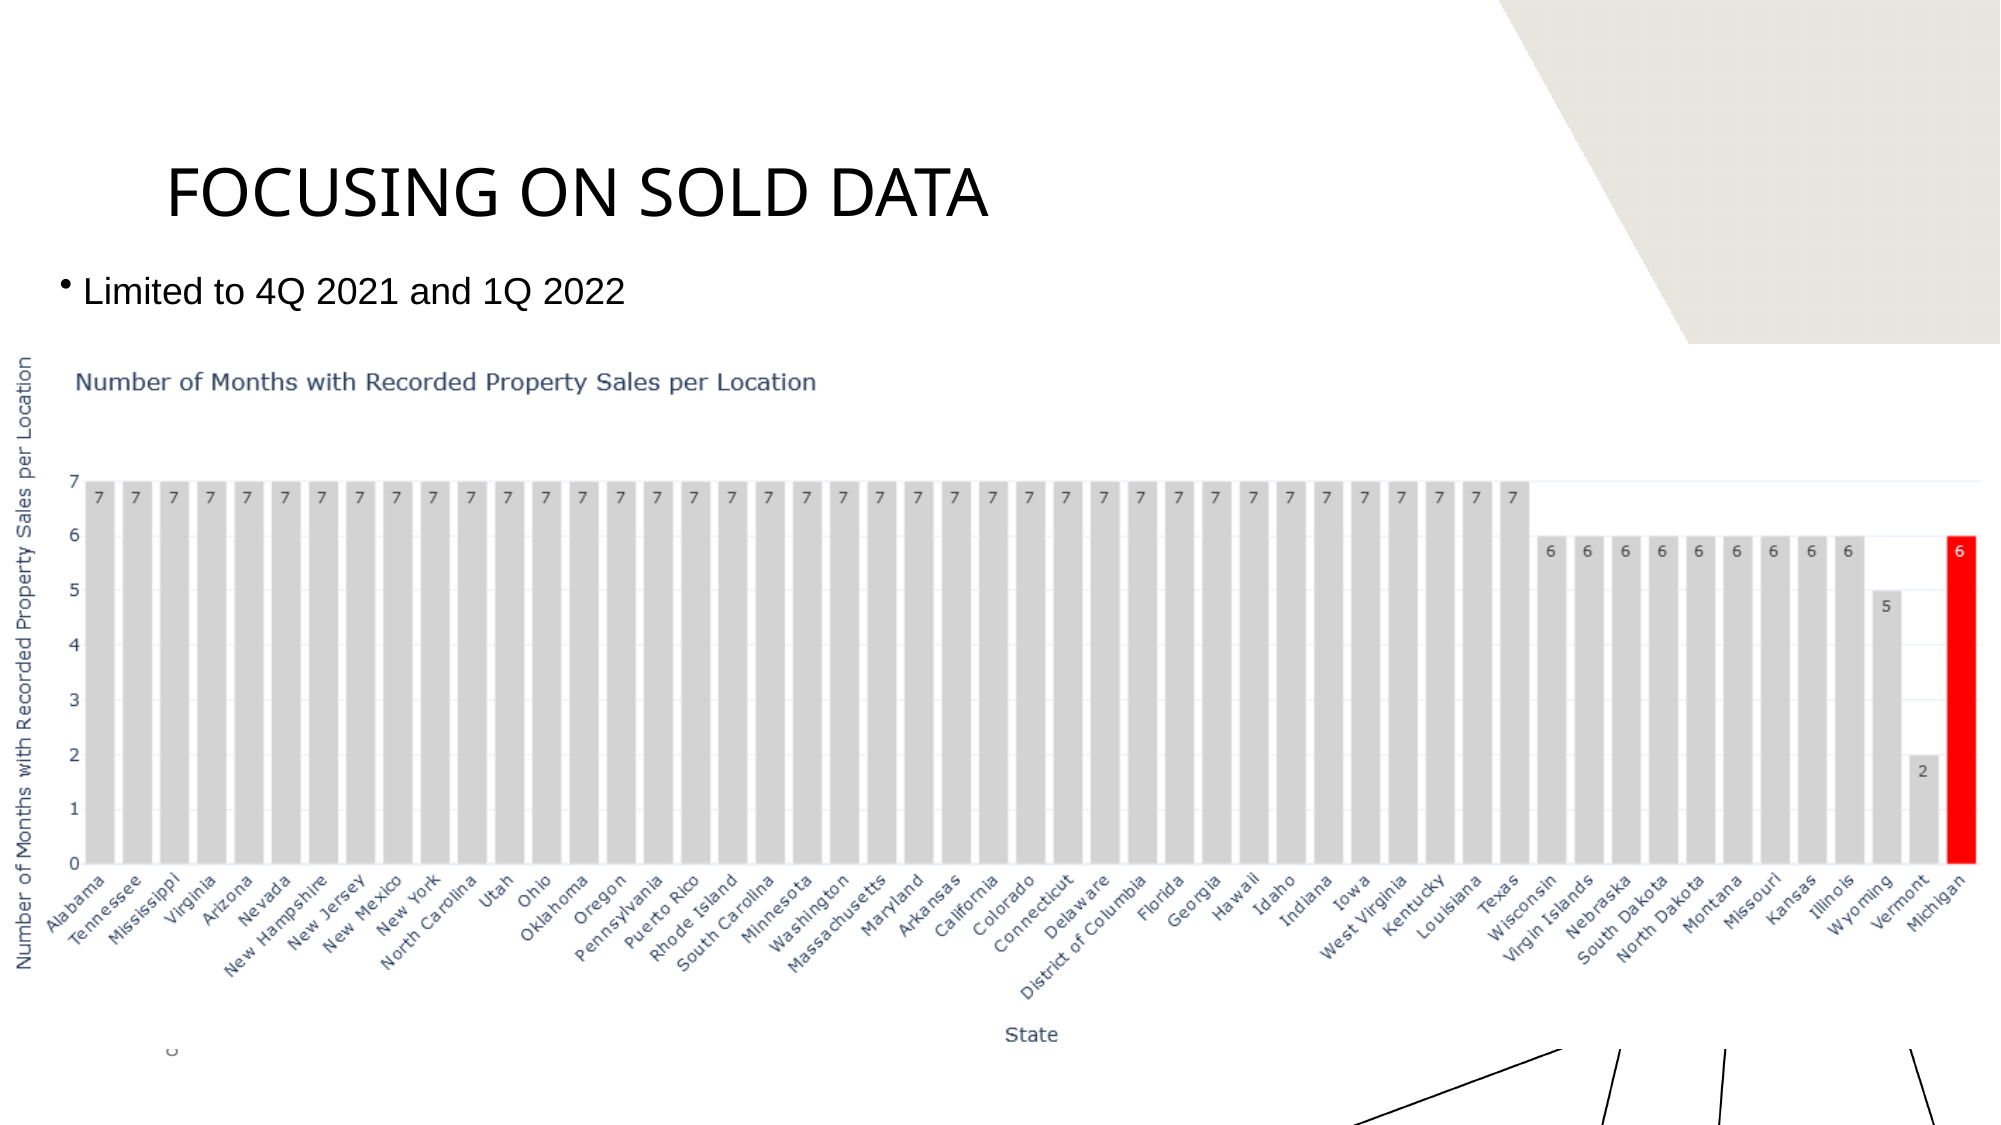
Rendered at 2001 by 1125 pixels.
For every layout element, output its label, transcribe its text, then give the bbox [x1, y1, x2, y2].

text_box Limited to 4Q 2021 and 1Q 2022 [44, 259, 642, 320]
slide_number 8 [150, 1049, 254, 1074]
title Focusing on sold data [150, 59, 1344, 330]
picture [0, 0, 2000, 1125]
